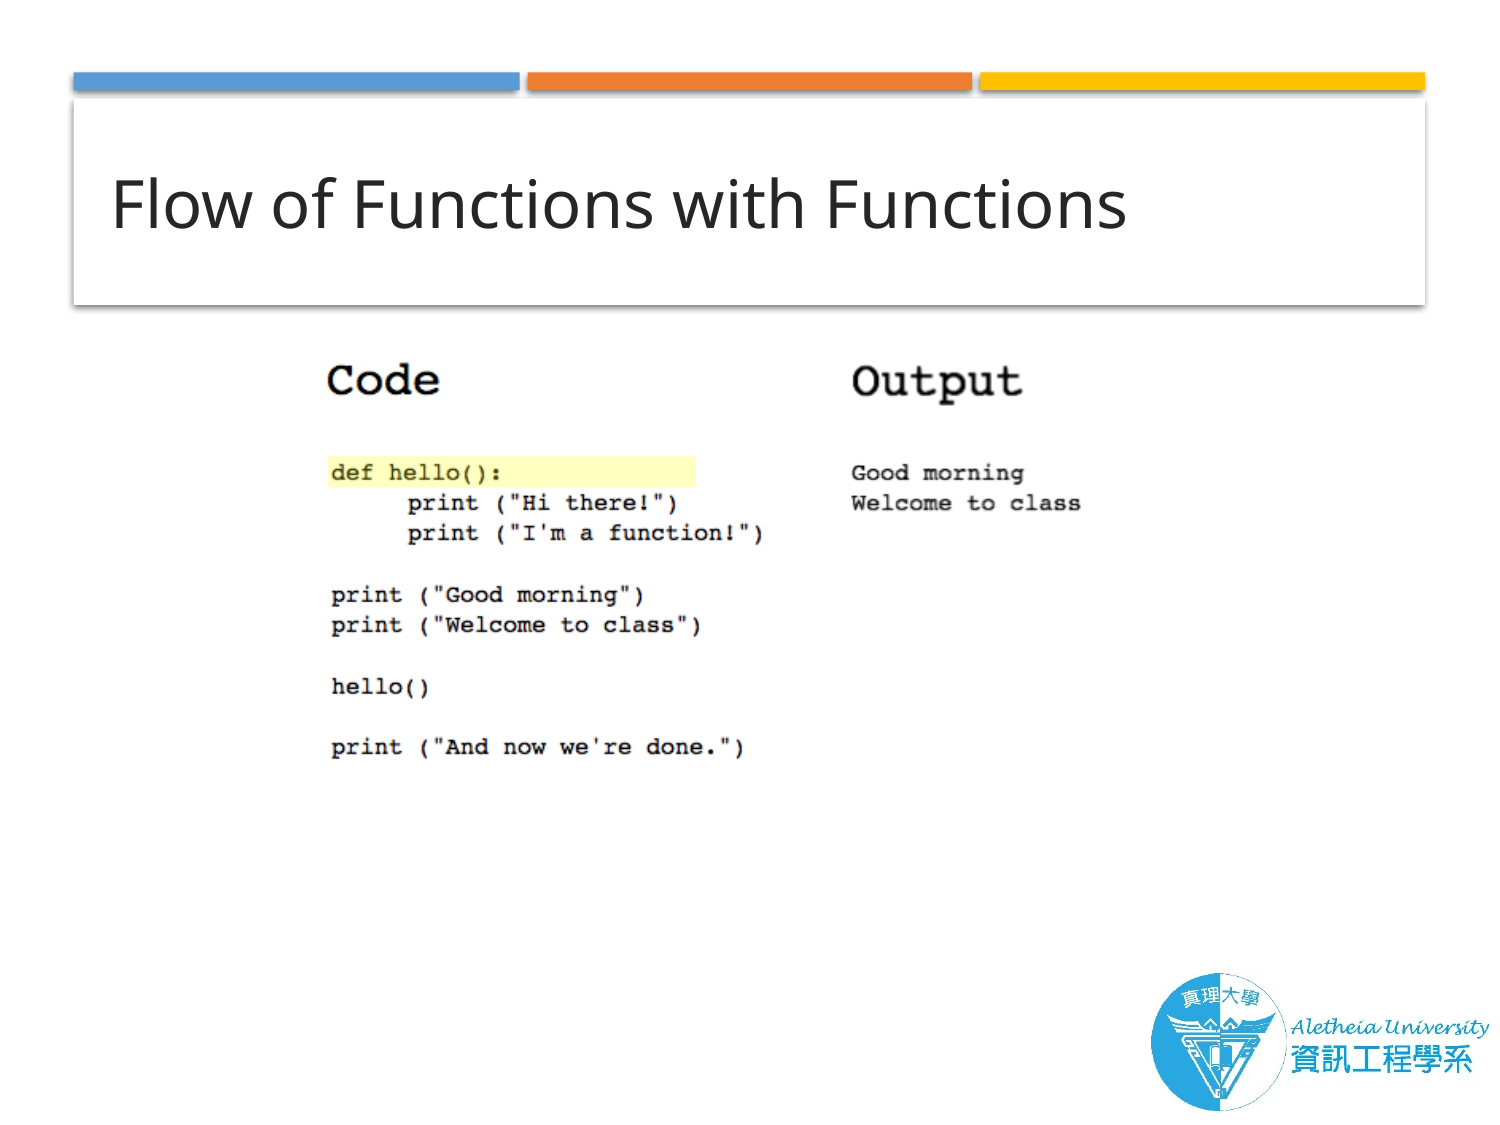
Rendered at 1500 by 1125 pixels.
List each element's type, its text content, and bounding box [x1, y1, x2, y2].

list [313, 347, 1188, 980]
picture [1151, 973, 1489, 1111]
title Flow of Functions with Functions [95, 112, 1406, 291]
